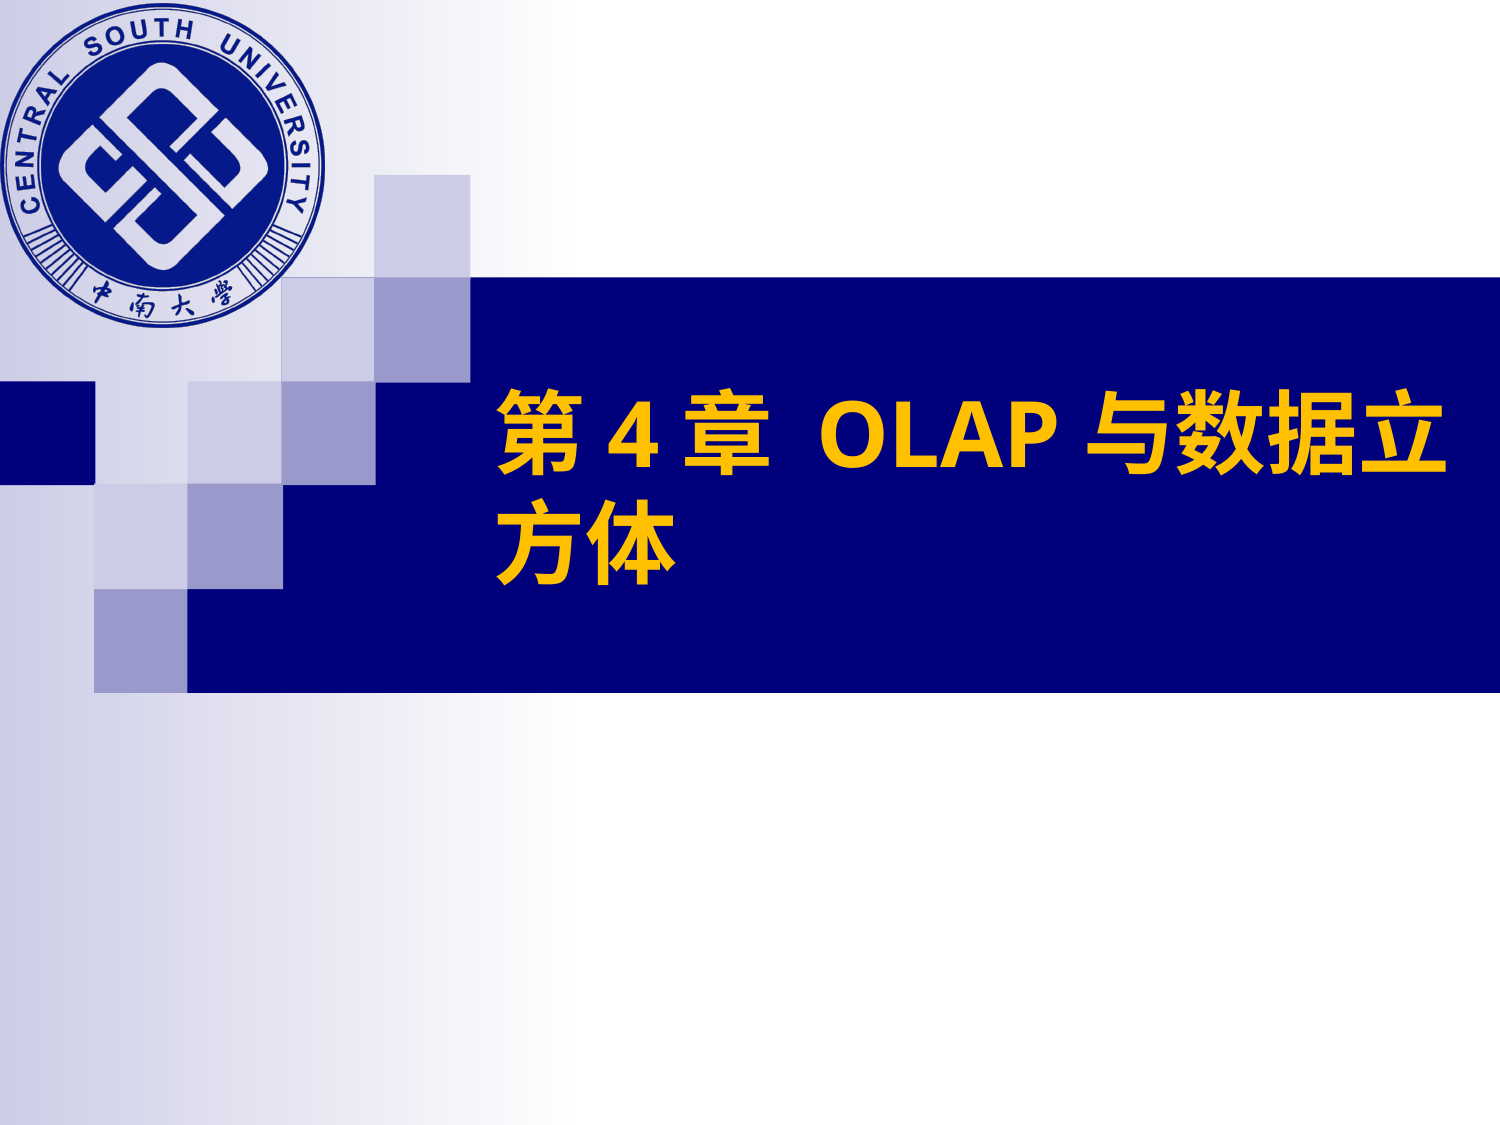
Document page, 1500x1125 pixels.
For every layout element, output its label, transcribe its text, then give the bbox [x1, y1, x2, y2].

title 第4章 OLAP与数据立方体 [478, 278, 1500, 693]
picture [0, 3, 325, 328]
